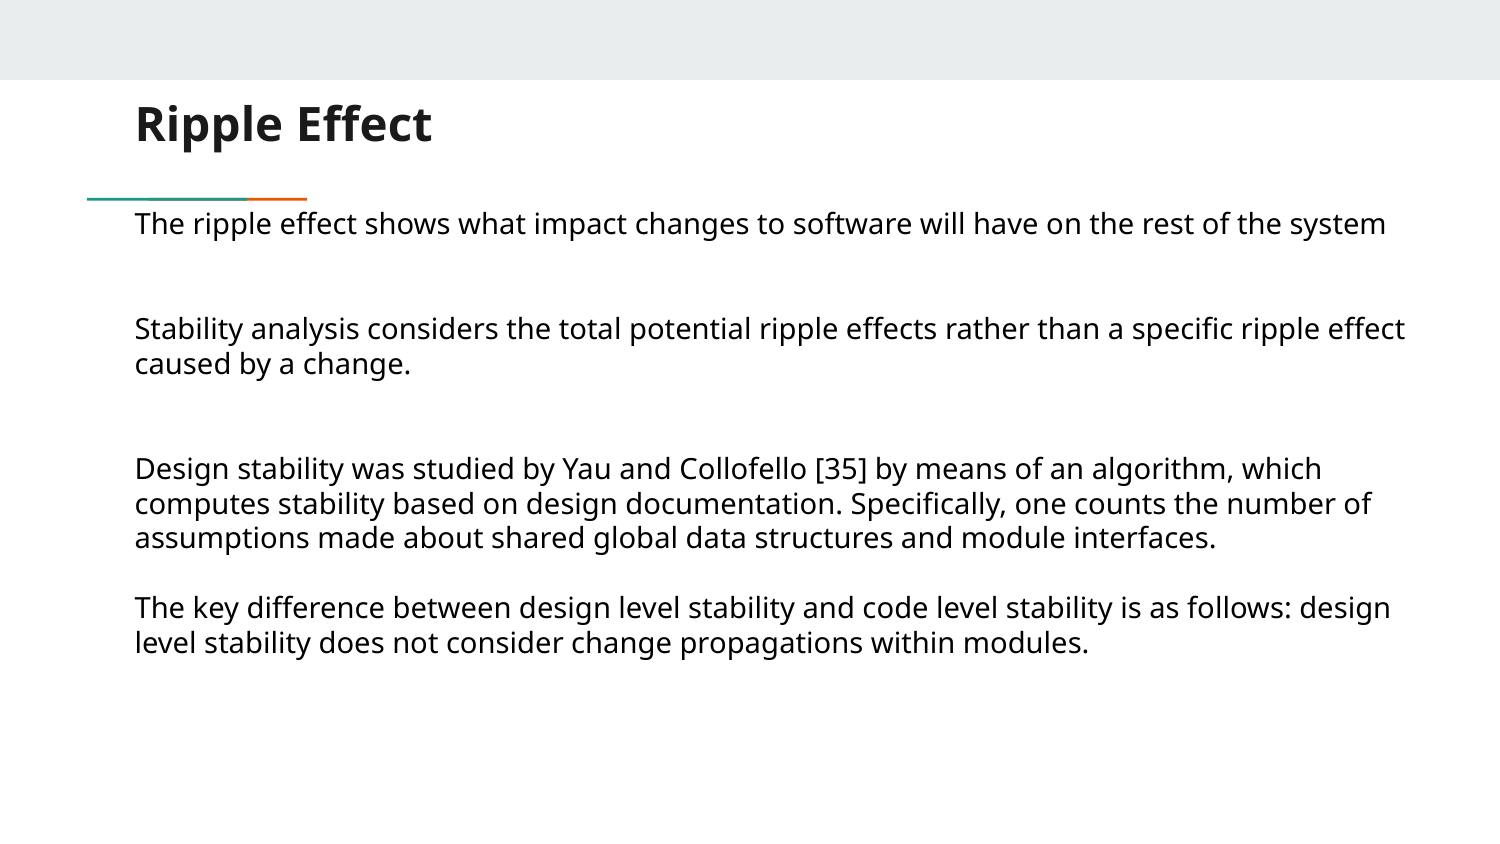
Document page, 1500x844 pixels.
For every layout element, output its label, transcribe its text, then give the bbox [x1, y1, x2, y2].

text_box The ripple effect shows what impact changes to software will have on the rest of the system Stability analysis considers the total potential ripple effects rather than a specific ripple effect caused by a change. Design stability was studied by Yau and Collofello [35] by means of an algorithm, which computes stability based on design documentation. Specifically, one counts the number of assumptions made about shared global data structures and module interfaces. The key difference between design level stability and code level stability is as follows: design level stability does not consider change propagations within modules. [119, 190, 1433, 710]
title Ripple Effect [119, 78, 1381, 167]
